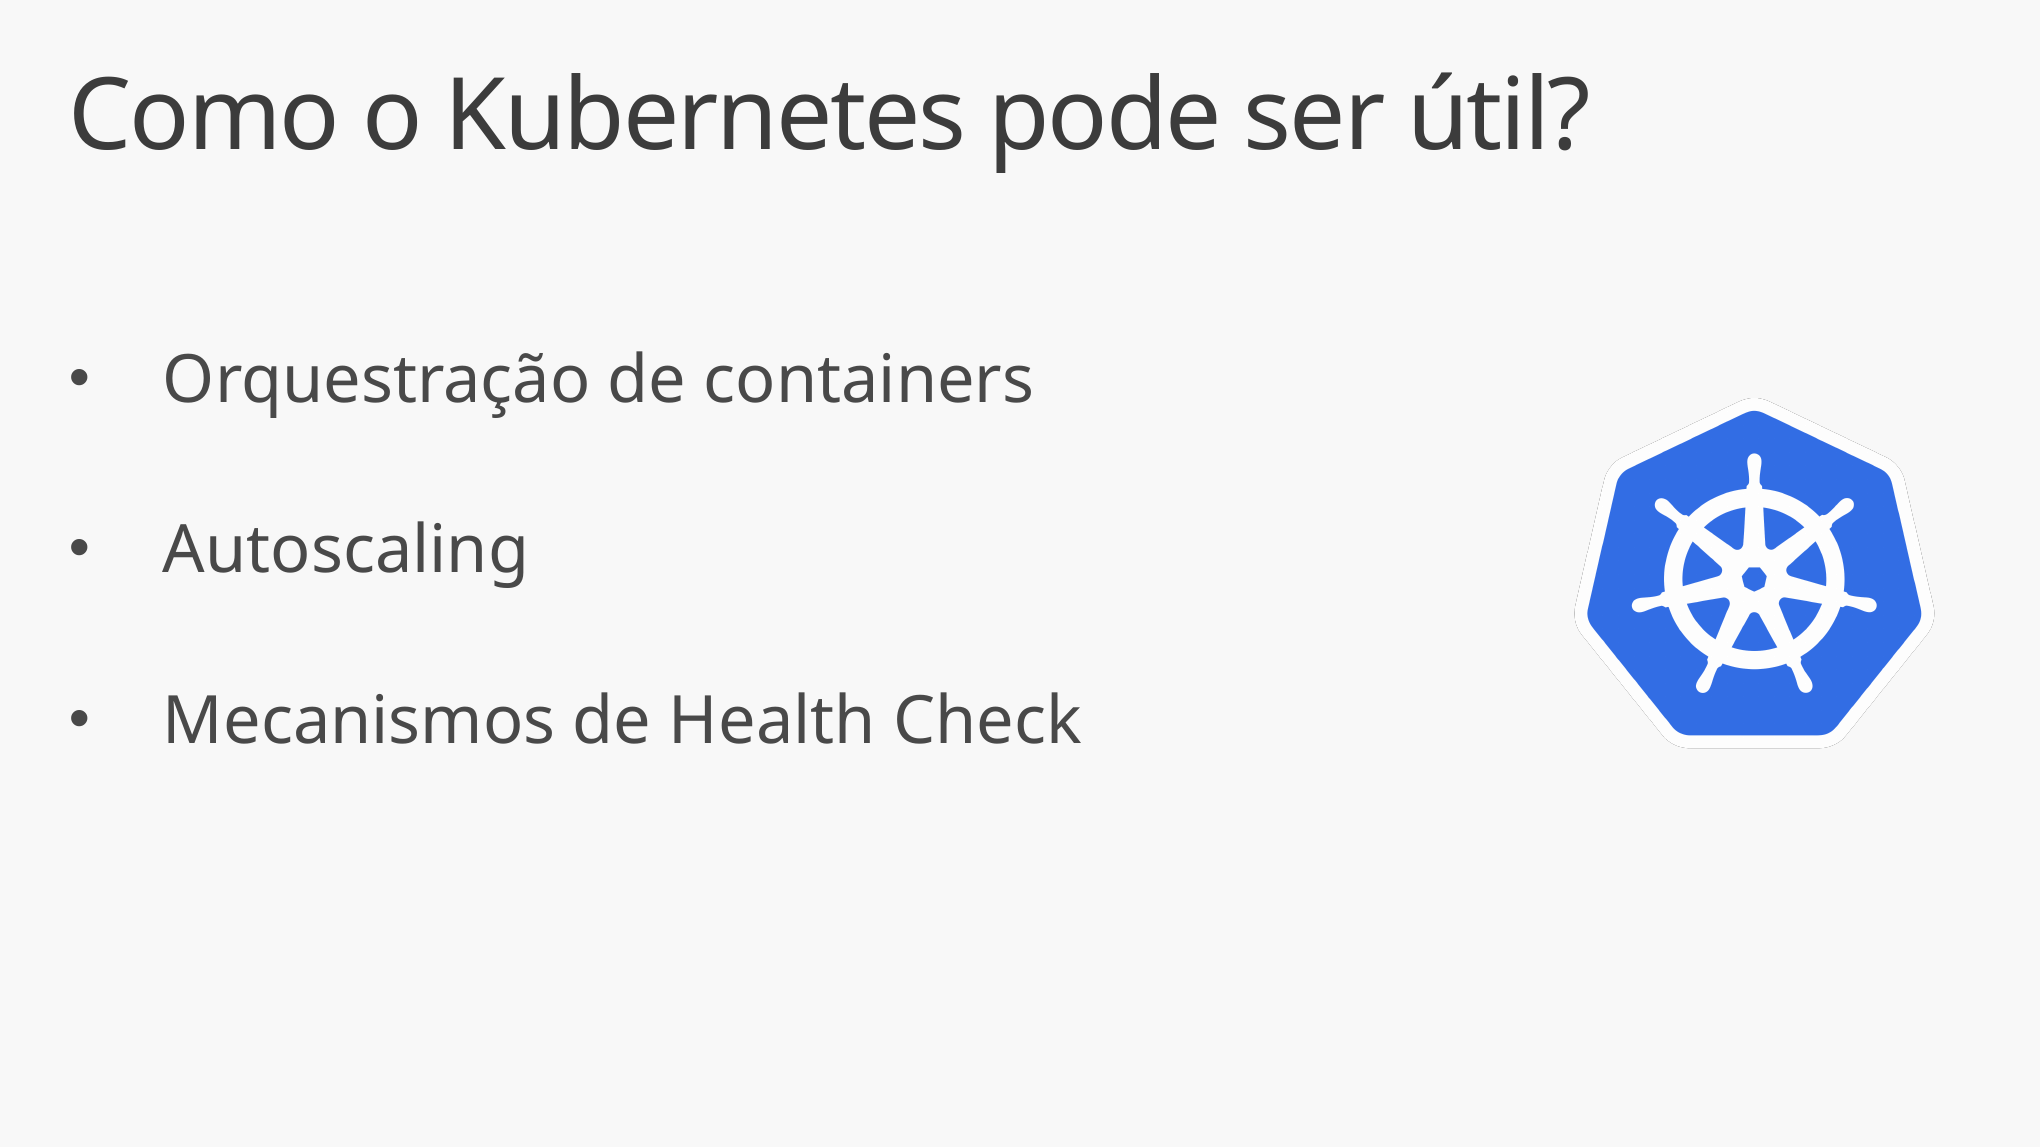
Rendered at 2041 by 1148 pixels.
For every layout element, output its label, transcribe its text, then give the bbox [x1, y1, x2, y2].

title Como o Kubernetes pode ser útil? [45, 48, 1996, 199]
picture [1557, 398, 1958, 775]
list Orquestração de containers Autoscaling Mecanismos de Health Check [45, 236, 1495, 784]
